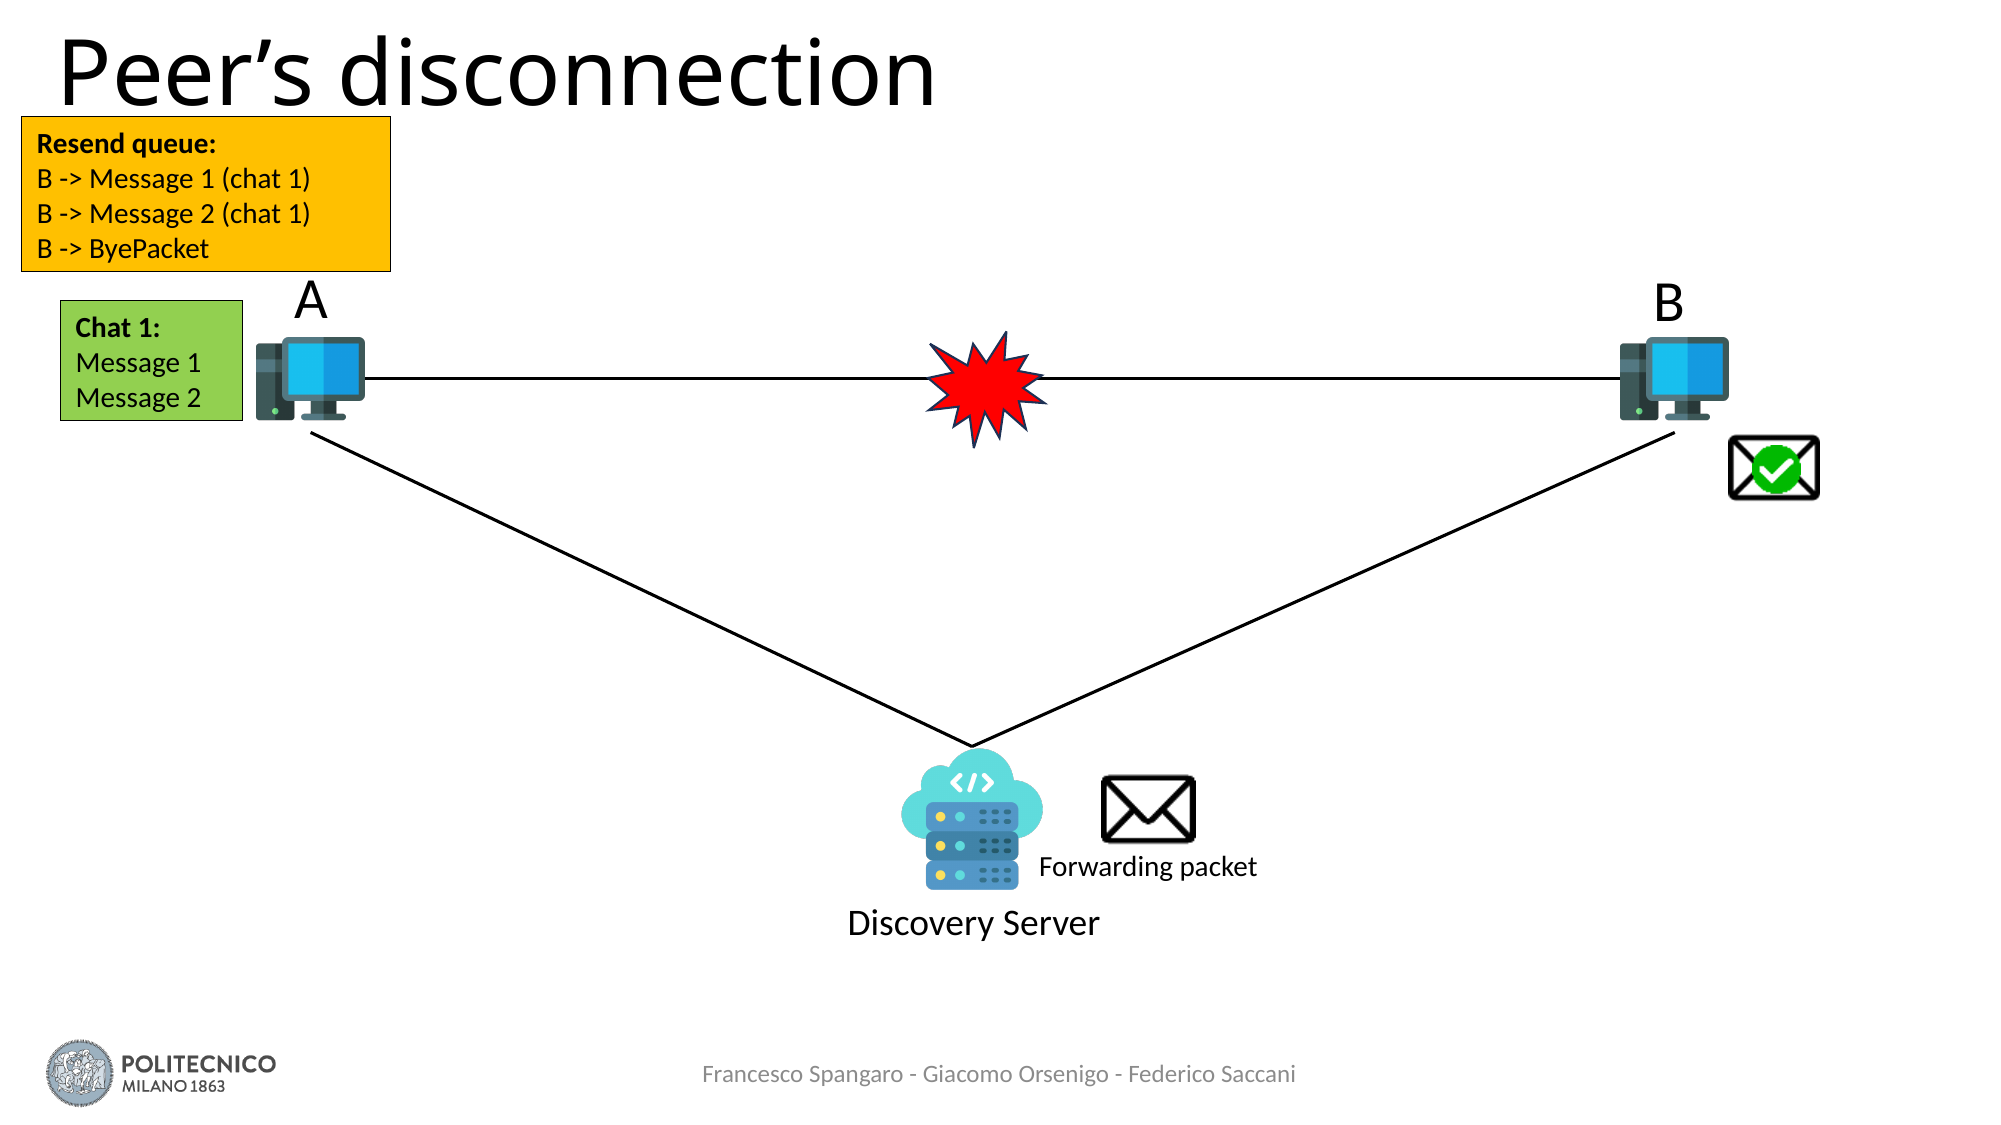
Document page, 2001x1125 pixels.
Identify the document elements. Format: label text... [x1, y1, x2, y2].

text_box public Message createLocalMessage(String msg, String sender) { try { pushLock.lock(); vectorClocks.put(sender, vectorClocks.get(sender) + 1); Message m = new StringMessage(msg, Map.copyOf(vectorClocks), sender); receivedMsgs.add(m); propertyChangeSupport.firePropertyChange( … ); return m; } finally { pushLock.unlock(); } } [21, 1014, 300, 1125]
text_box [1022, 761, 1275, 891]
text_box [256, 253, 385, 433]
text_box Resend queue: B -> Message 1 (chat 1) B -> Message 2 (chat 1) B -> ByePacket [21, 116, 391, 272]
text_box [1620, 255, 1744, 433]
text_box Chat 1: Message 1 Message 2 [60, 300, 243, 421]
text_box [925, 330, 1045, 378]
footer Francesco Spangaro - Giacomo Orsenigo - Federico Saccani [662, 1042, 1338, 1103]
text_box [925, 379, 1049, 432]
text_box Discovery Server [832, 890, 1149, 951]
picture [1728, 421, 1820, 514]
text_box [310, 432, 972, 747]
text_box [972, 432, 1675, 747]
picture [899, 747, 1045, 892]
title Peer’s disconnection [41, 0, 1767, 152]
